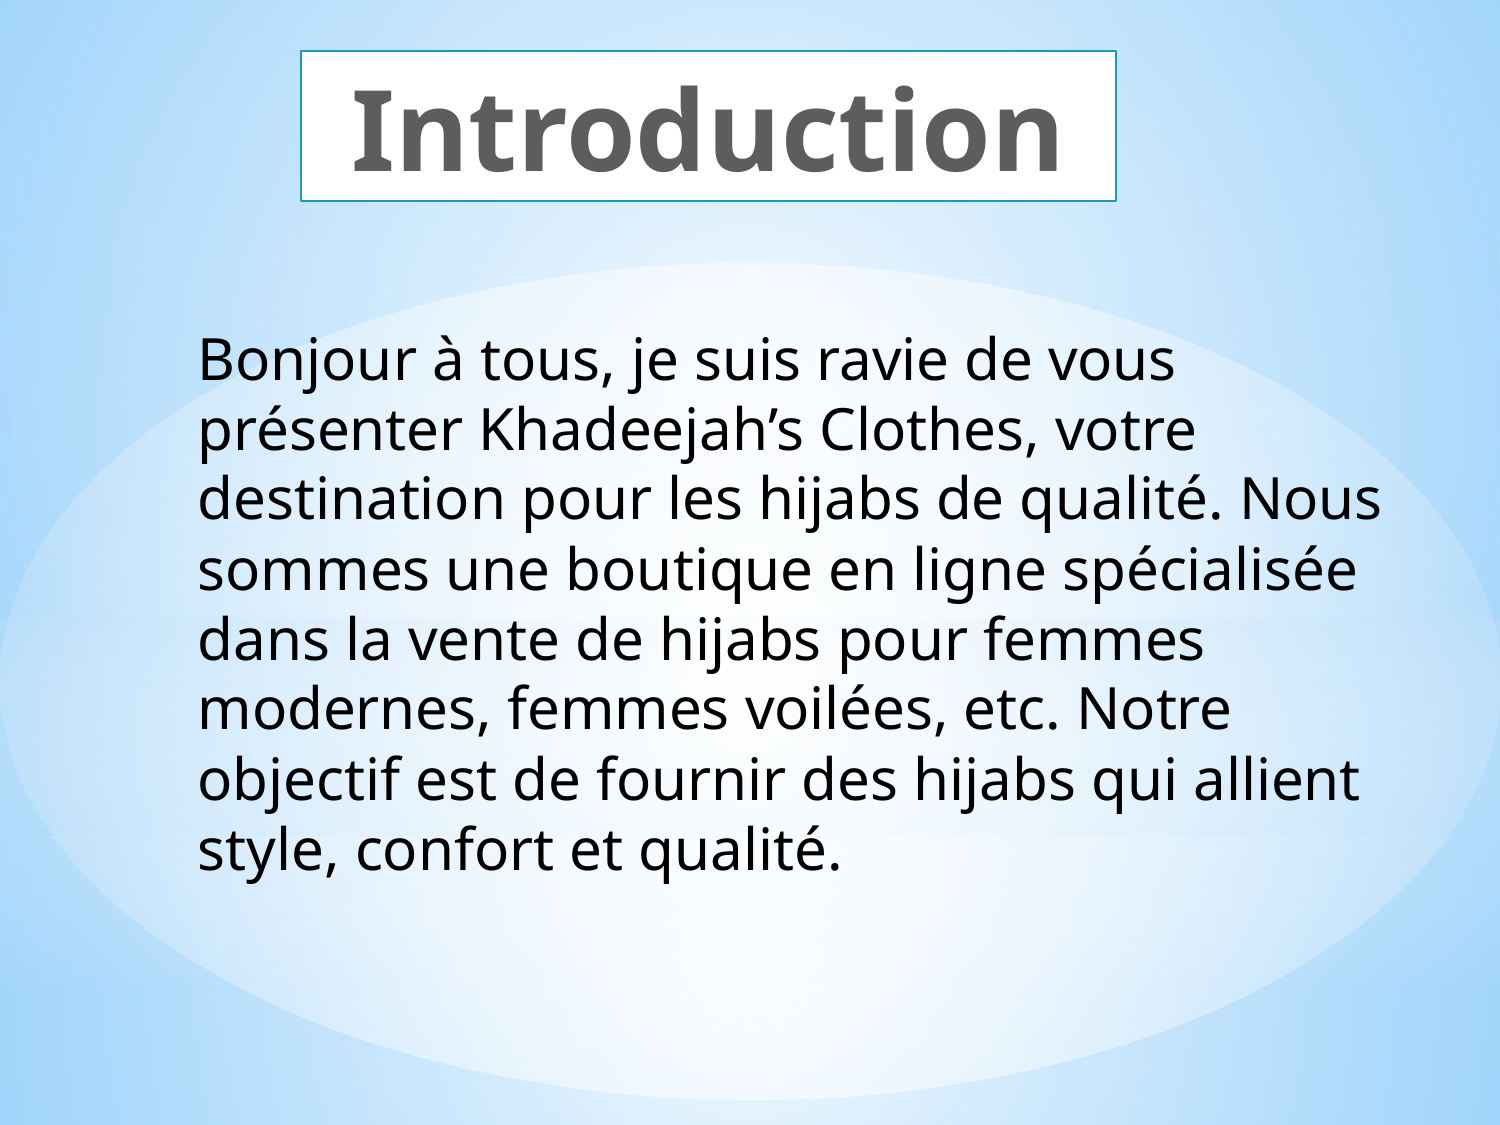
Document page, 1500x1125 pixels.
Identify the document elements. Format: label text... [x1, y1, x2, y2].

text_box Introduction [300, 50, 1117, 202]
text_box Bonjour à tous, je suis ravie de vous présenter Khadeejah’s Clothes, votre destination pour les hijabs de qualité. Nous sommes une boutique en ligne spécialisée dans la vente de hijabs pour femmes modernes, femmes voilées, etc. Notre objectif est de fournir des hijabs qui allient style, confort et qualité. [182, 314, 1447, 889]
